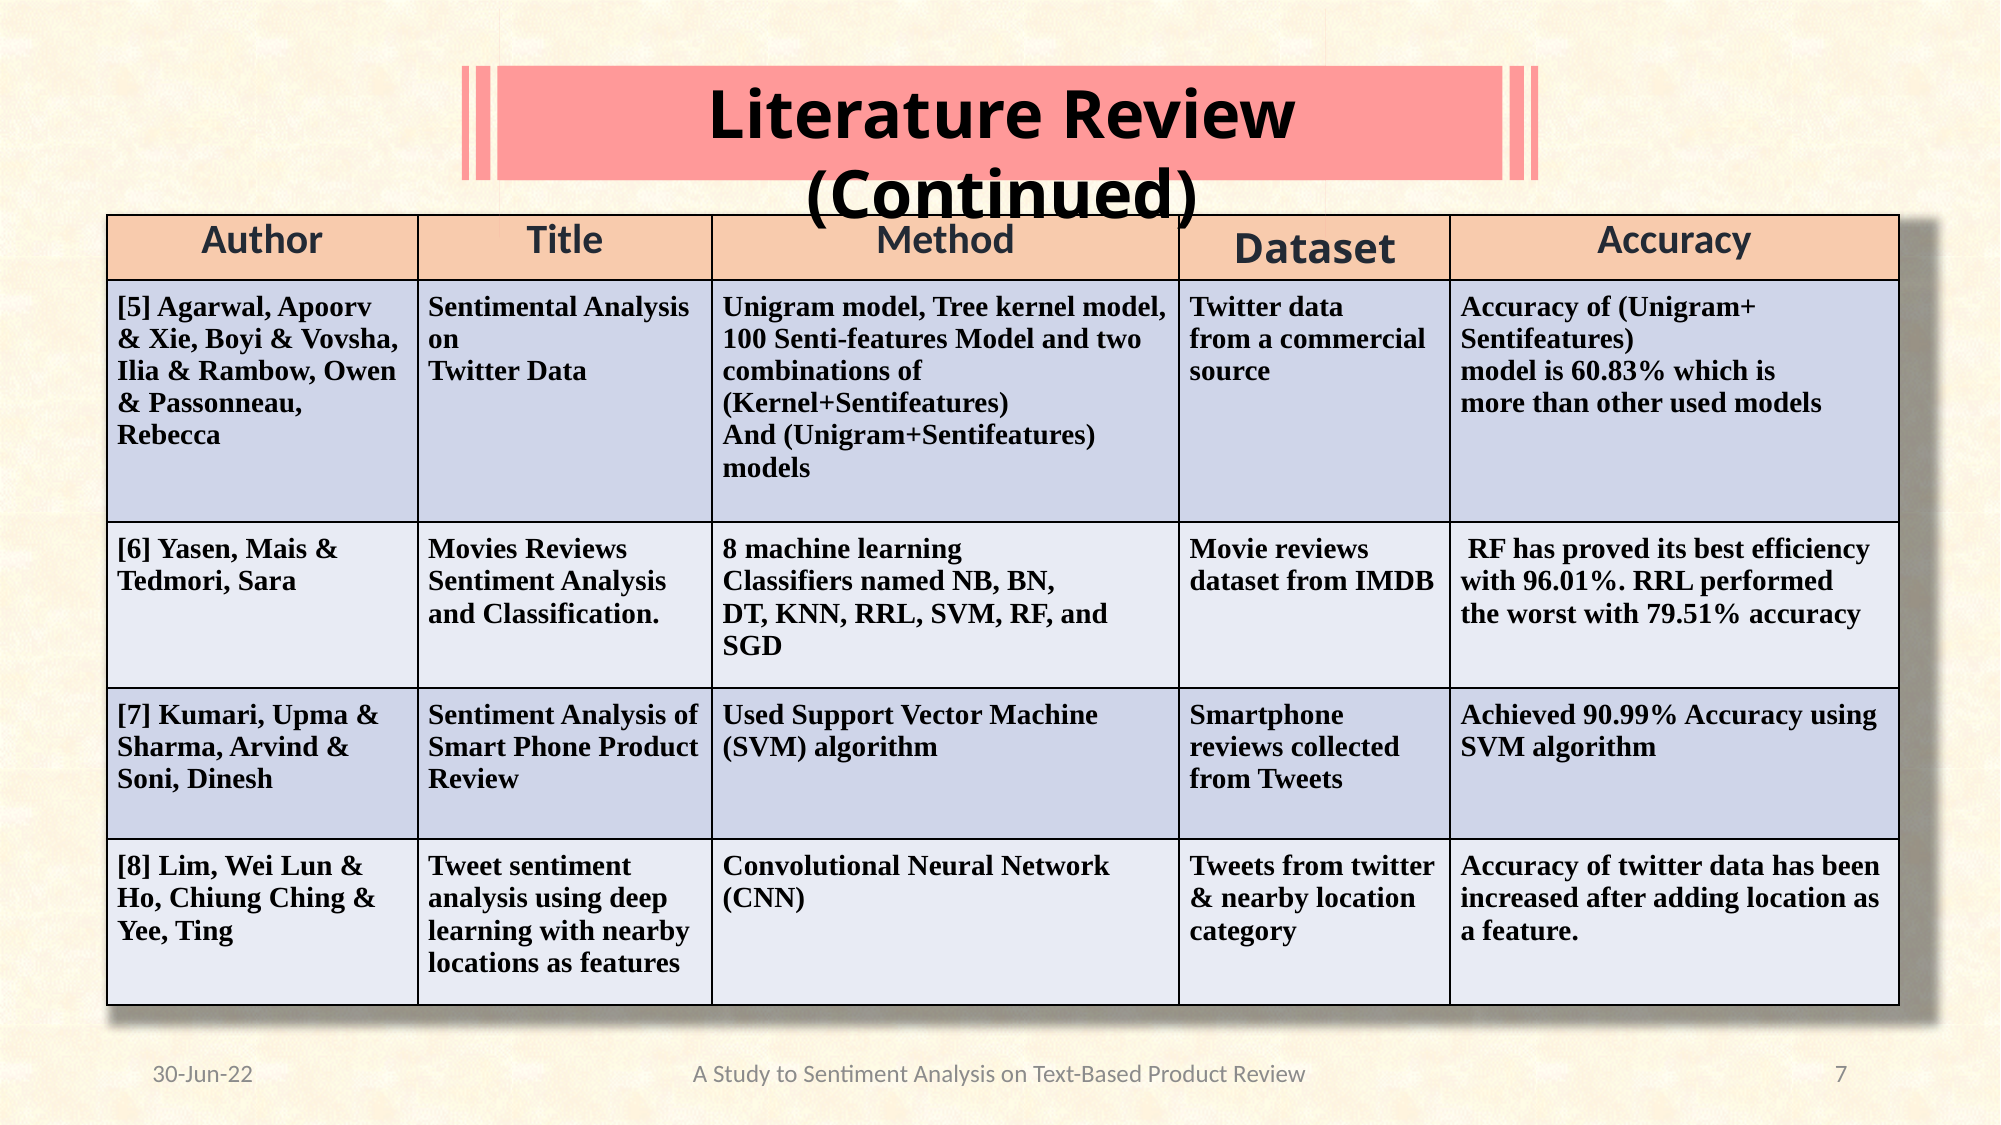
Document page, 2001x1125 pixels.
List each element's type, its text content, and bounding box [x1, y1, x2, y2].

table_cell Used Support Vector Machine (SVM) algorithm [713, 689, 1178, 838]
table_header Method [713, 238, 1178, 279]
table_cell Accuracy of twitter data has been increased after adding location as a feature. [1451, 840, 1898, 1004]
table_cell Achieved 90.99% Accuracy using SVM algorithm [1451, 689, 1898, 838]
table_cell [7] Kumari, Upma & Sharma, Arvind & Soni, Dinesh [108, 689, 417, 838]
table_cell [5] Agarwal, Apoorv & Xie, Boyi & Vovsha, Ilia & Rambow, Owen & Passonneau, Rebecca [108, 281, 417, 521]
table_cell Convolutional Neural Network (CNN) [713, 840, 1178, 1004]
slide_number 7 [1412, 1042, 1863, 1103]
table_header Title [419, 216, 711, 279]
table_cell Accuracy of (Unigram+ Sentifeatures) model is 60.83% which is more than other used models [1451, 281, 1898, 521]
footer A Study to Sentiment Analysis on Text-Based Product Review [662, 1042, 1338, 1103]
table_cell Smartphone reviews collected from Tweets [0, 0, 2000, 1125]
table_header Author [108, 216, 417, 279]
table_cell Twitter data from a commercial source [1180, 281, 1449, 521]
table_cell Movies Reviews Sentiment Analysis and Classification. [419, 523, 711, 687]
table_cell [8] Lim, Wei Lun & Ho, Chiung Ching & Yee, Ting [108, 840, 417, 1004]
slide_number 30-Jun-22 [137, 1042, 588, 1103]
table_cell Tweets from twitter & nearby location category [1180, 840, 1449, 1004]
table_cell Movie reviews dataset from IMDB [1180, 523, 1449, 687]
table_cell Sentimental Analysis on Twitter Data [419, 281, 711, 521]
table_cell Tweet sentiment analysis using deep learning with nearby locations as features [419, 840, 711, 1004]
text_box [461, 8, 1539, 238]
table_cell Unigram model, Tree kernel model, 100 Senti-features Model and two combinations of (Kernel+Sentifeatures) And (Unigram+Sentifeatures) models [713, 281, 1178, 521]
table_header Accuracy [1451, 216, 1898, 279]
table_cell [6] Yasen, Mais & Tedmori, Sara [108, 523, 417, 687]
table_header Dataset [1180, 238, 1449, 279]
table_cell Sentiment Analysis of Smart Phone Product Review [419, 689, 711, 838]
table_cell RF has proved its best efficiency with 96.01%. RRL performed the worst with 79.51% accuracy [1451, 523, 1898, 687]
table_cell 8 machine learning Classifiers named NB, BN, DT, KNN, RRL, SVM, RF, and SGD [713, 523, 1178, 687]
